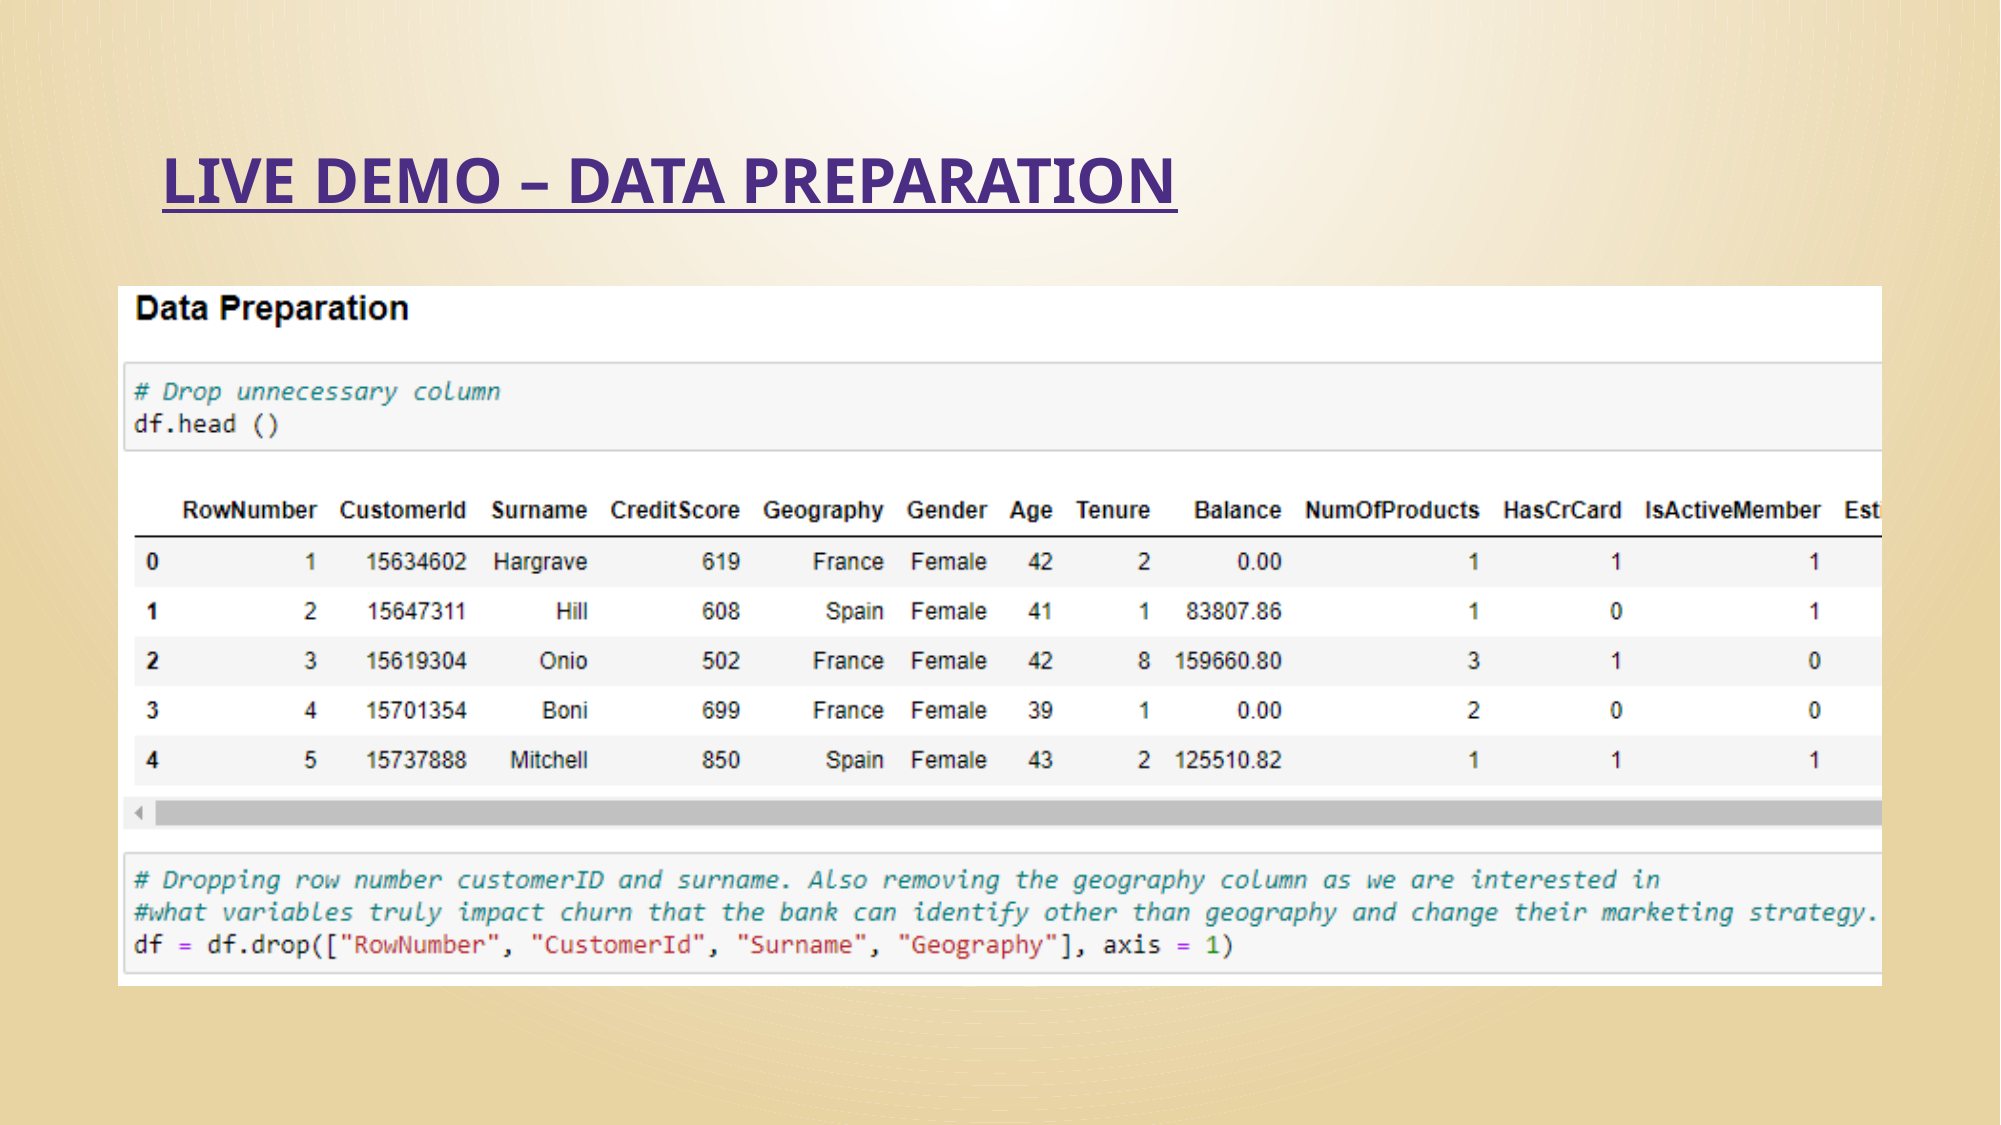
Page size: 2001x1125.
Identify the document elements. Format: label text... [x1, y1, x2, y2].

picture [117, 285, 1883, 987]
text_box LIVE DEMO – DATA PREPARATION [146, 60, 1911, 224]
